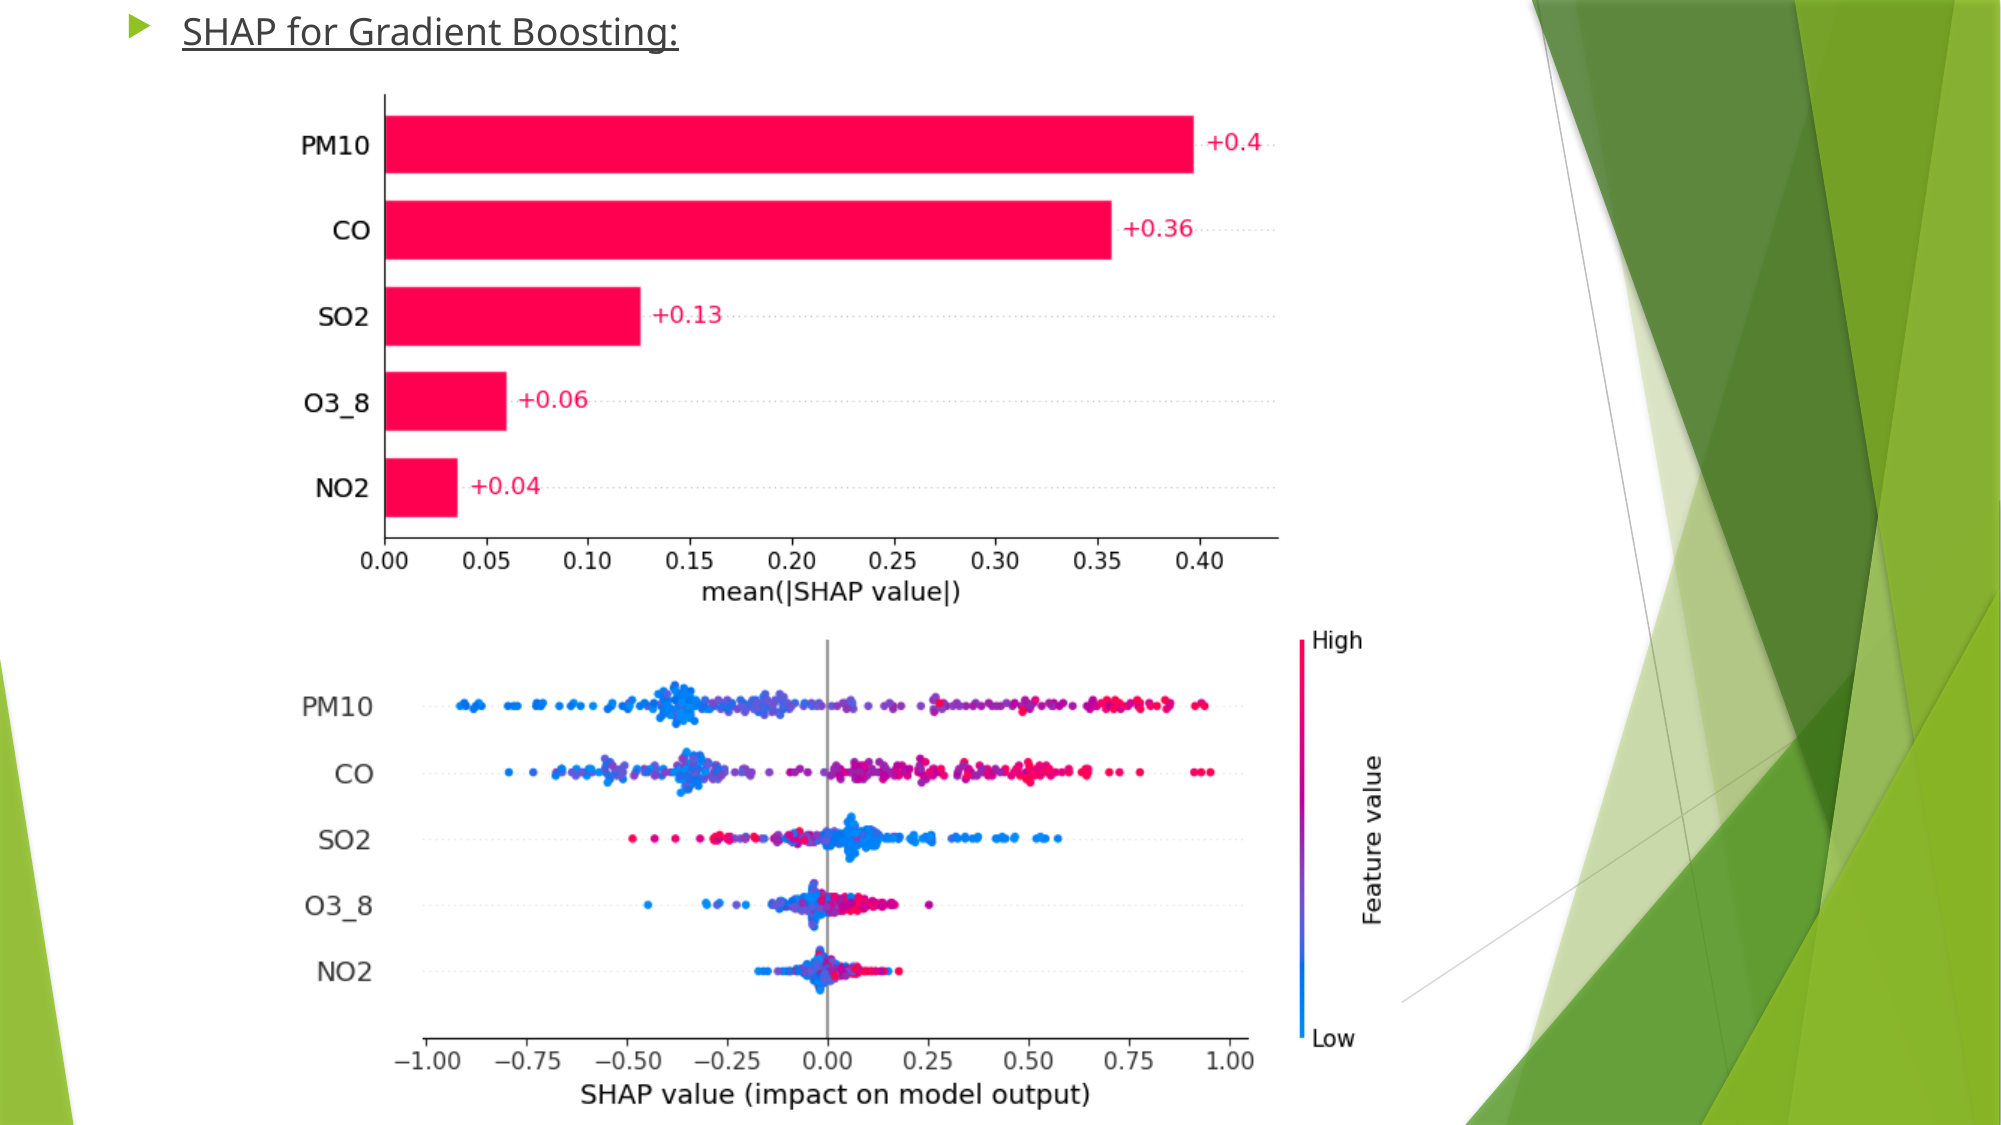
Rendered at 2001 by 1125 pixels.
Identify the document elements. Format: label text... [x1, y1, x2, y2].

picture [284, 79, 1403, 1125]
list SHAP for Gradient Boosting: [111, 0, 1643, 1107]
